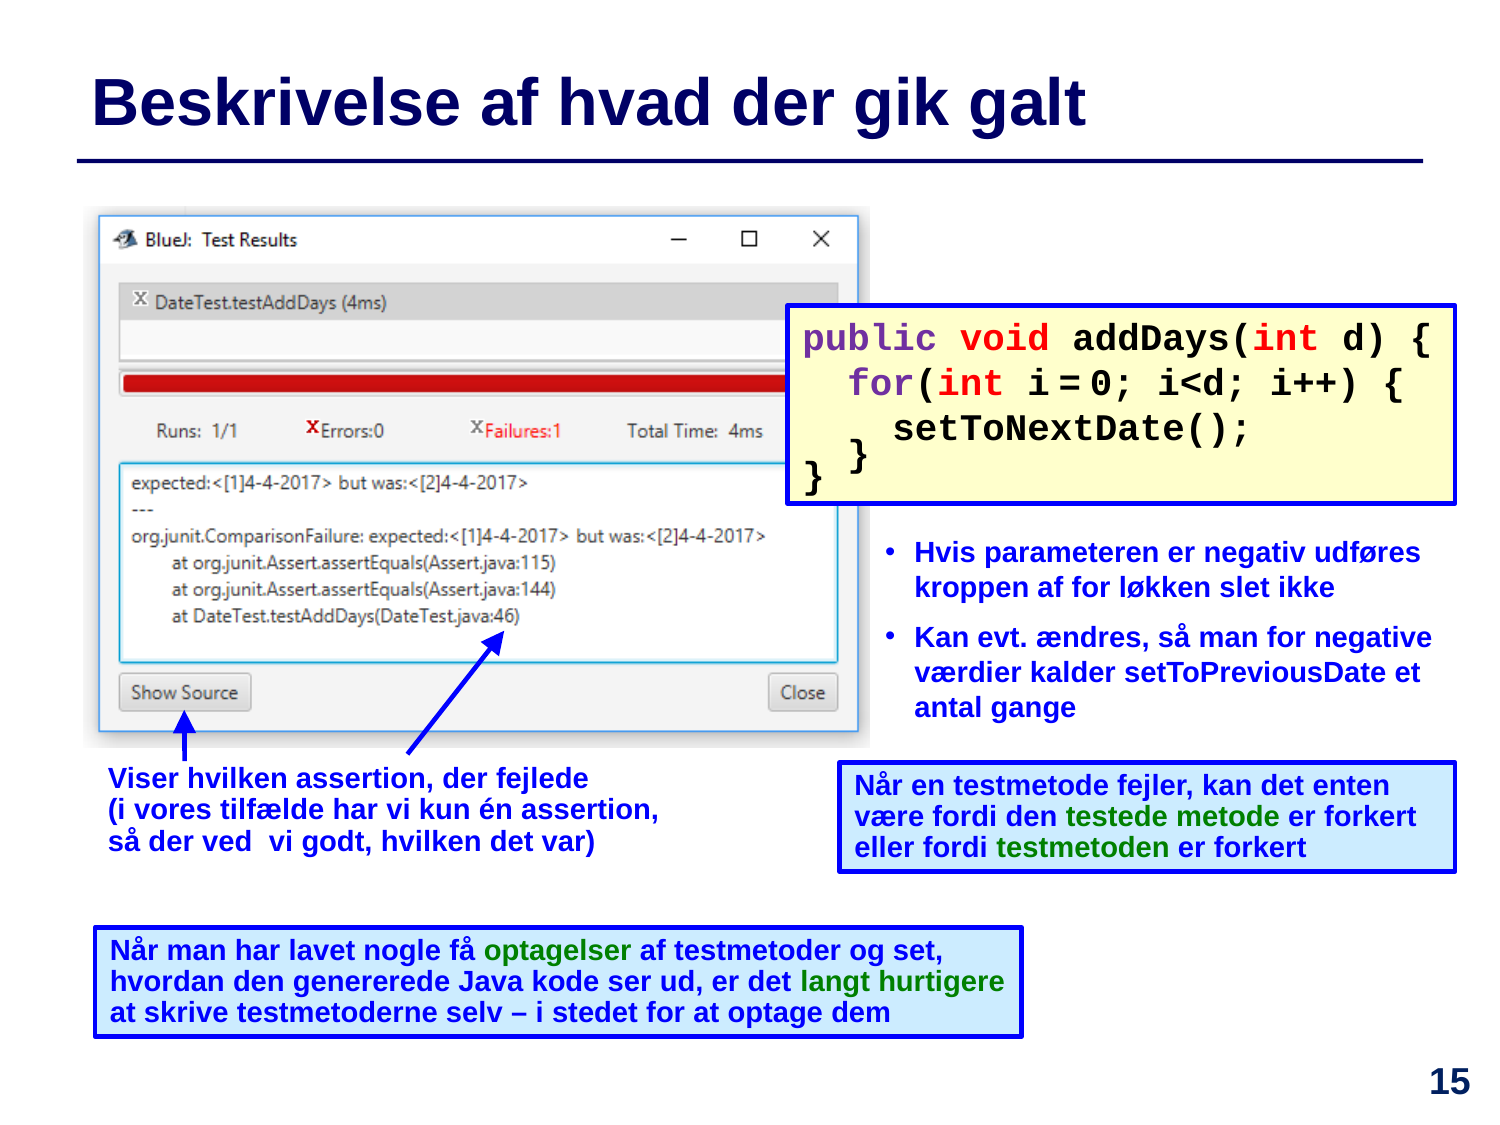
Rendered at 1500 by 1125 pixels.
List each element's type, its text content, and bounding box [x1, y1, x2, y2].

text_box Viser hvilken assertion, der fejlede (i vores tilfælde har vi kun én assertion, så der ved vi godt, hvilken det var) [93, 757, 707, 865]
slide_number 15 [1399, 1050, 1500, 1125]
picture [83, 206, 871, 748]
text_box Når man har lavet nogle få optagelser af testmetoder og set, hvordan den genererede Java kode ser ud, er det langt hurtigere at skrive testmetoderne selv – i stedet for at optage dem [94, 927, 1022, 1037]
text_box Hvis parameteren er negativ udføres kroppen af for løkken slet ikke Kan evt. ændres, så man for negative værdier kalder setToPreviousDate et antal gange [876, 526, 1453, 731]
text_box public void addDays(int d) { for(int i = 0; i<d; i++) { setToNextDate(); } } [876, 305, 1456, 504]
title Beskrivelse af hvad der gik galt [76, 42, 1483, 155]
text_box Når en testmetode fejler, kan det enten være fordi den testede metode er forkert eller fordi testmetoden er forkert [839, 762, 1456, 872]
